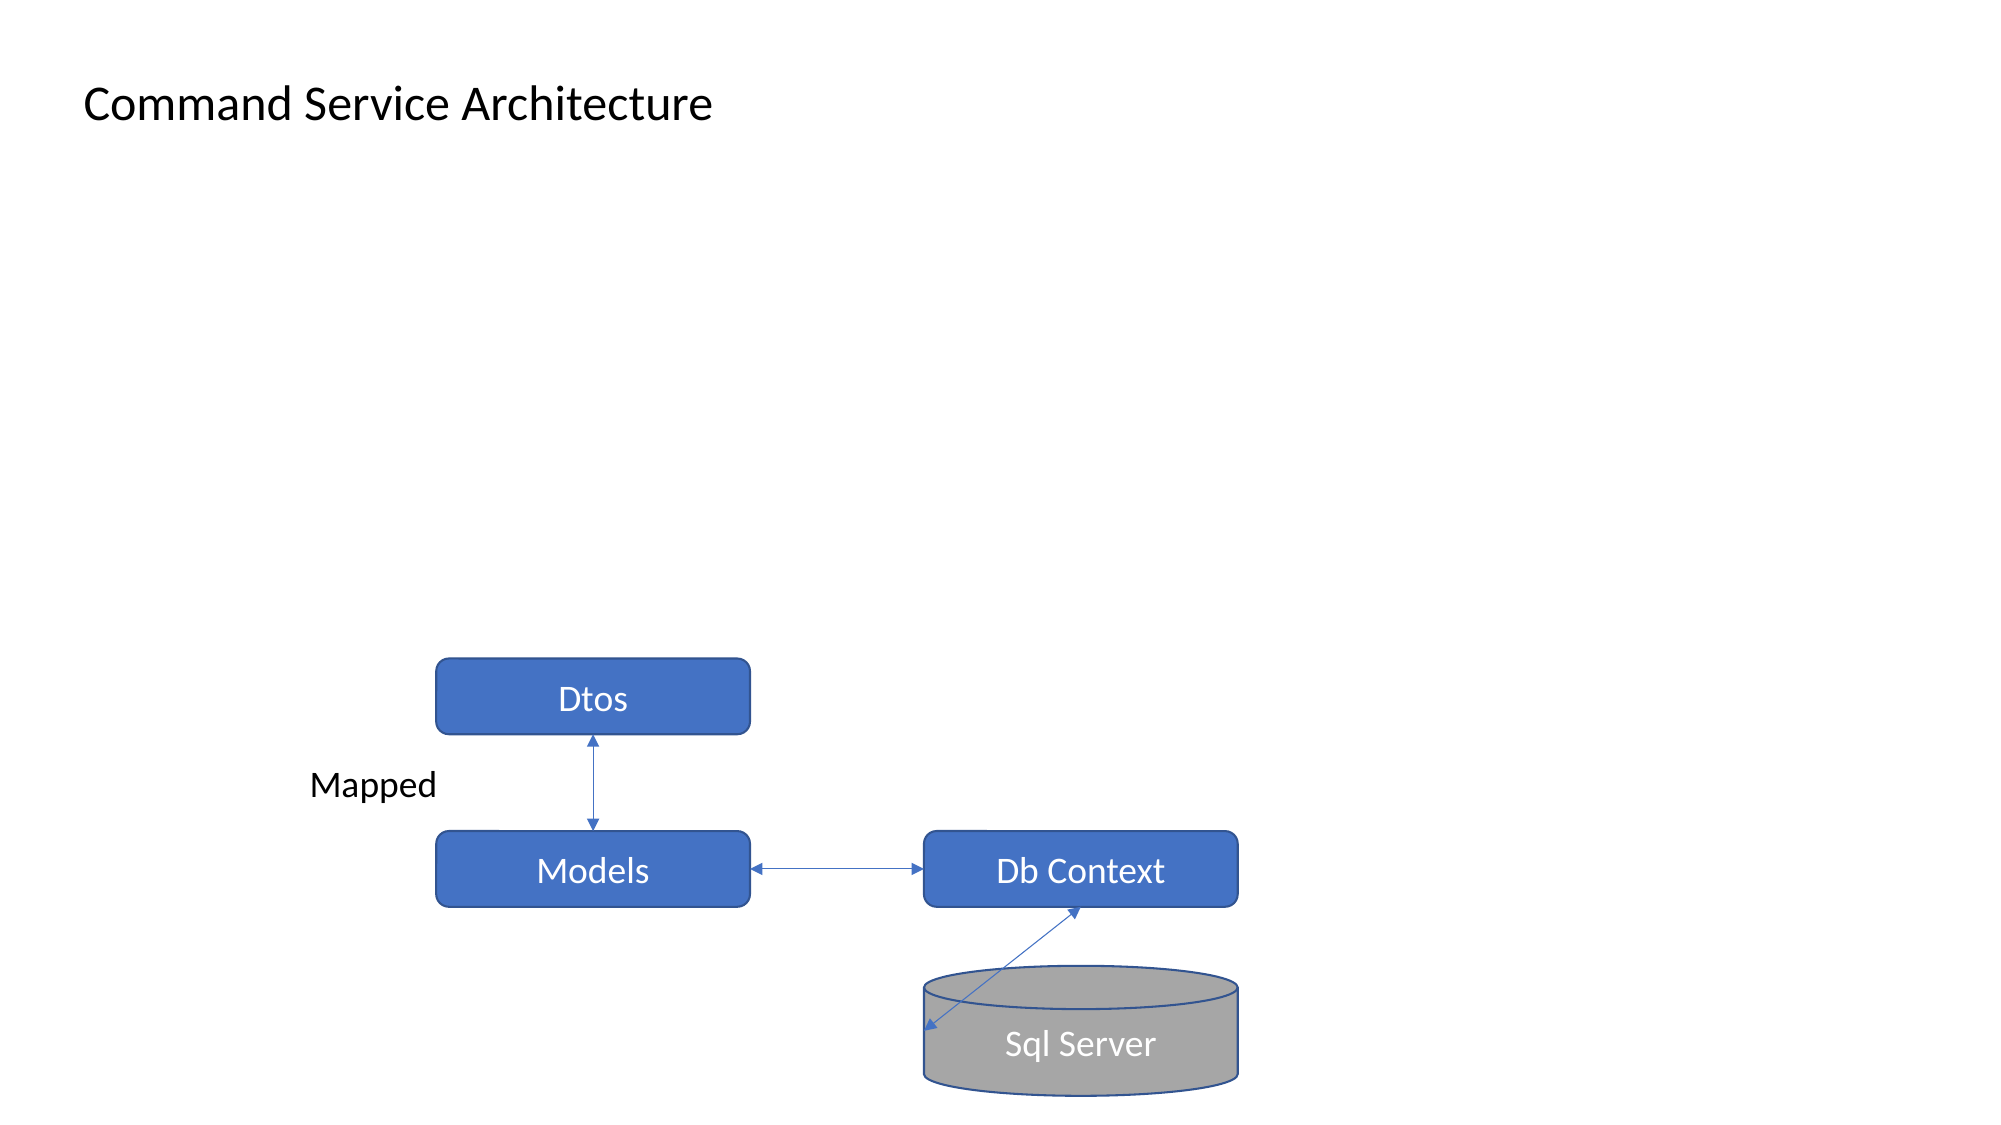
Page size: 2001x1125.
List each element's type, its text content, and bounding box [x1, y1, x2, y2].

text_box Models [435, 829, 752, 908]
text_box Sql Server [922, 964, 1239, 1097]
text_box Dtos [435, 657, 752, 736]
text_box Command Service Architecture [68, 62, 945, 138]
text_box Mapped [294, 752, 453, 813]
text_box Db Context [922, 829, 1239, 908]
